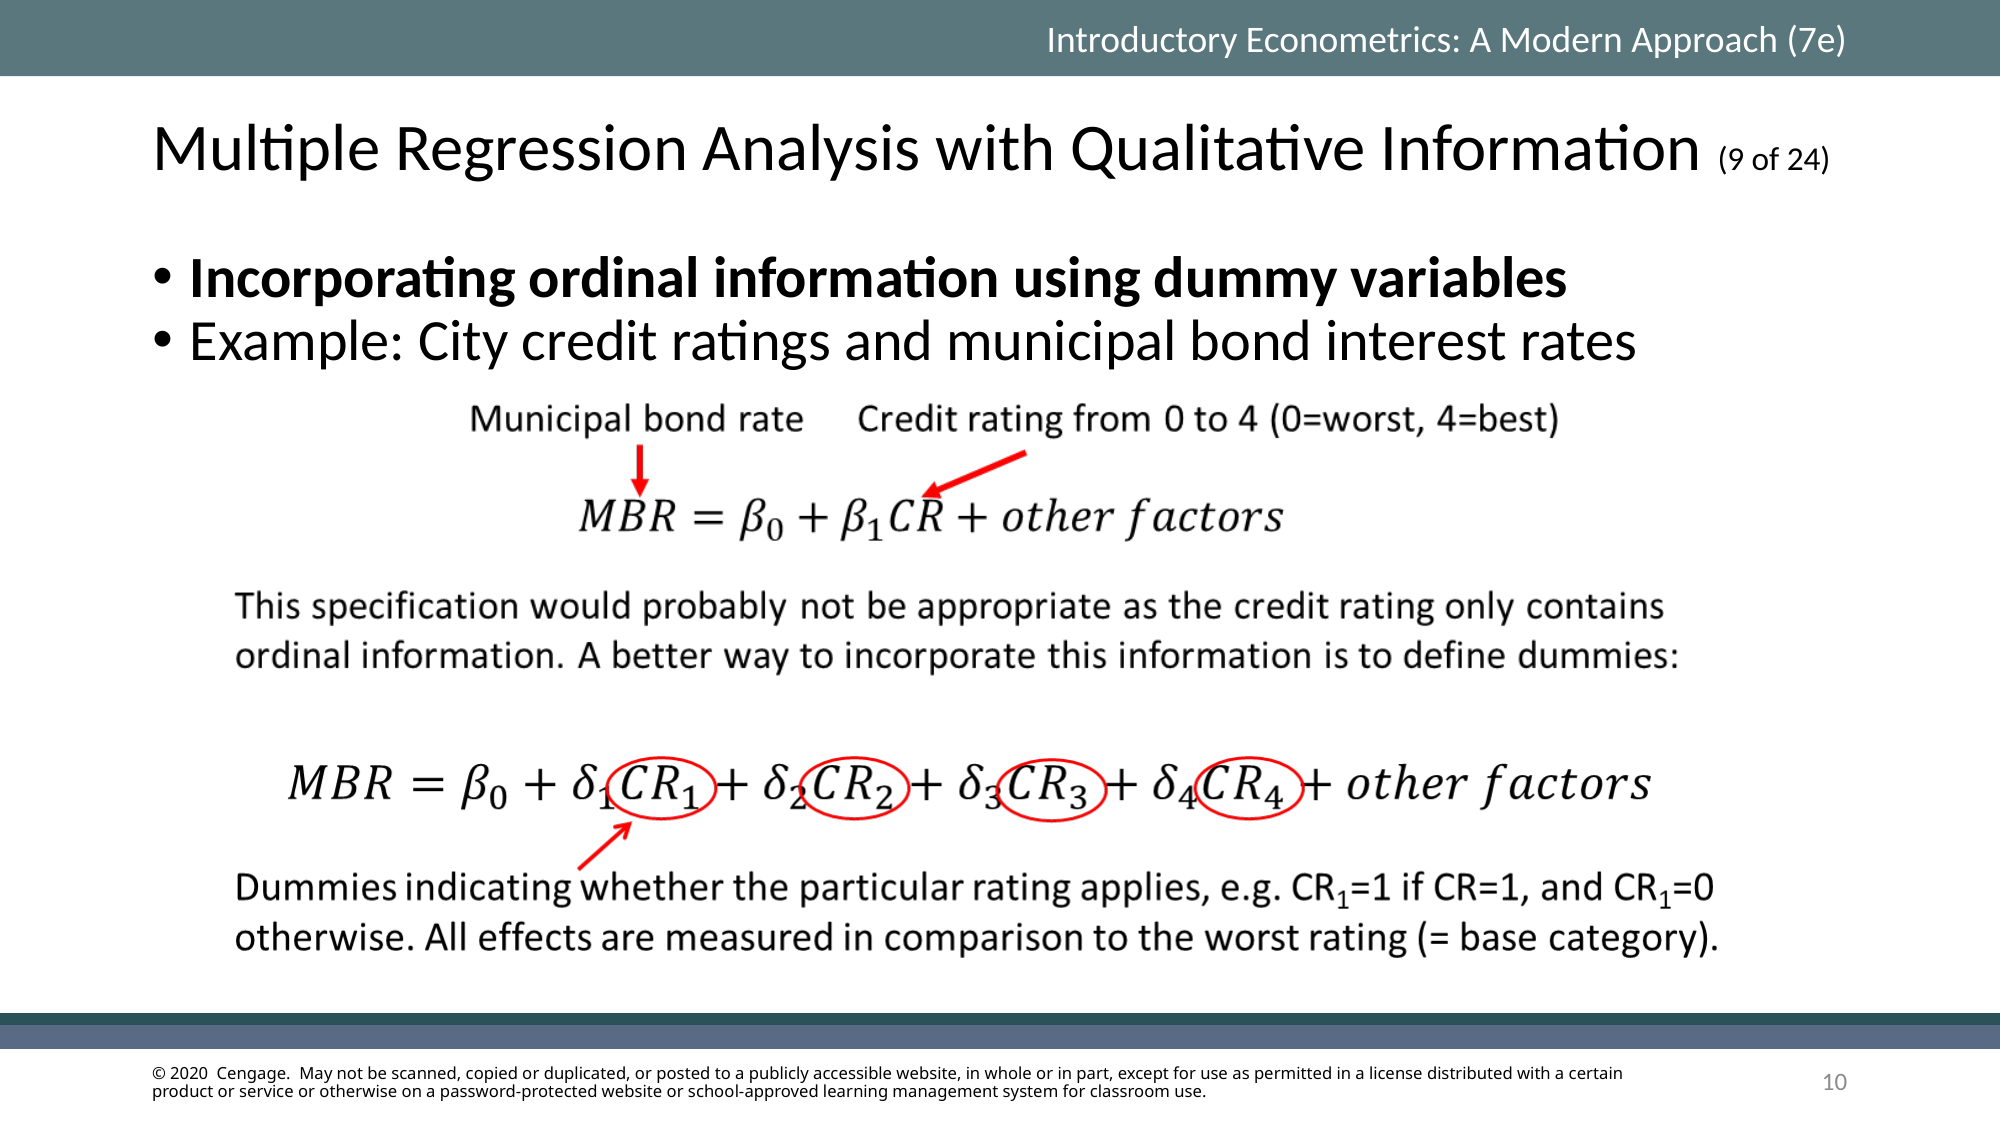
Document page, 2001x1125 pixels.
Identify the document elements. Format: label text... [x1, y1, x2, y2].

title Multiple Regression Analysis with Qualitative Information (9 of 24) [137, 104, 1863, 225]
picture [209, 380, 1722, 704]
slide_number 10 [1759, 1057, 1863, 1103]
picture [209, 744, 1812, 987]
list Incorporating ordinal information using dummy variables Example: City credit ratings and municipal bond interest rates [137, 239, 1863, 391]
